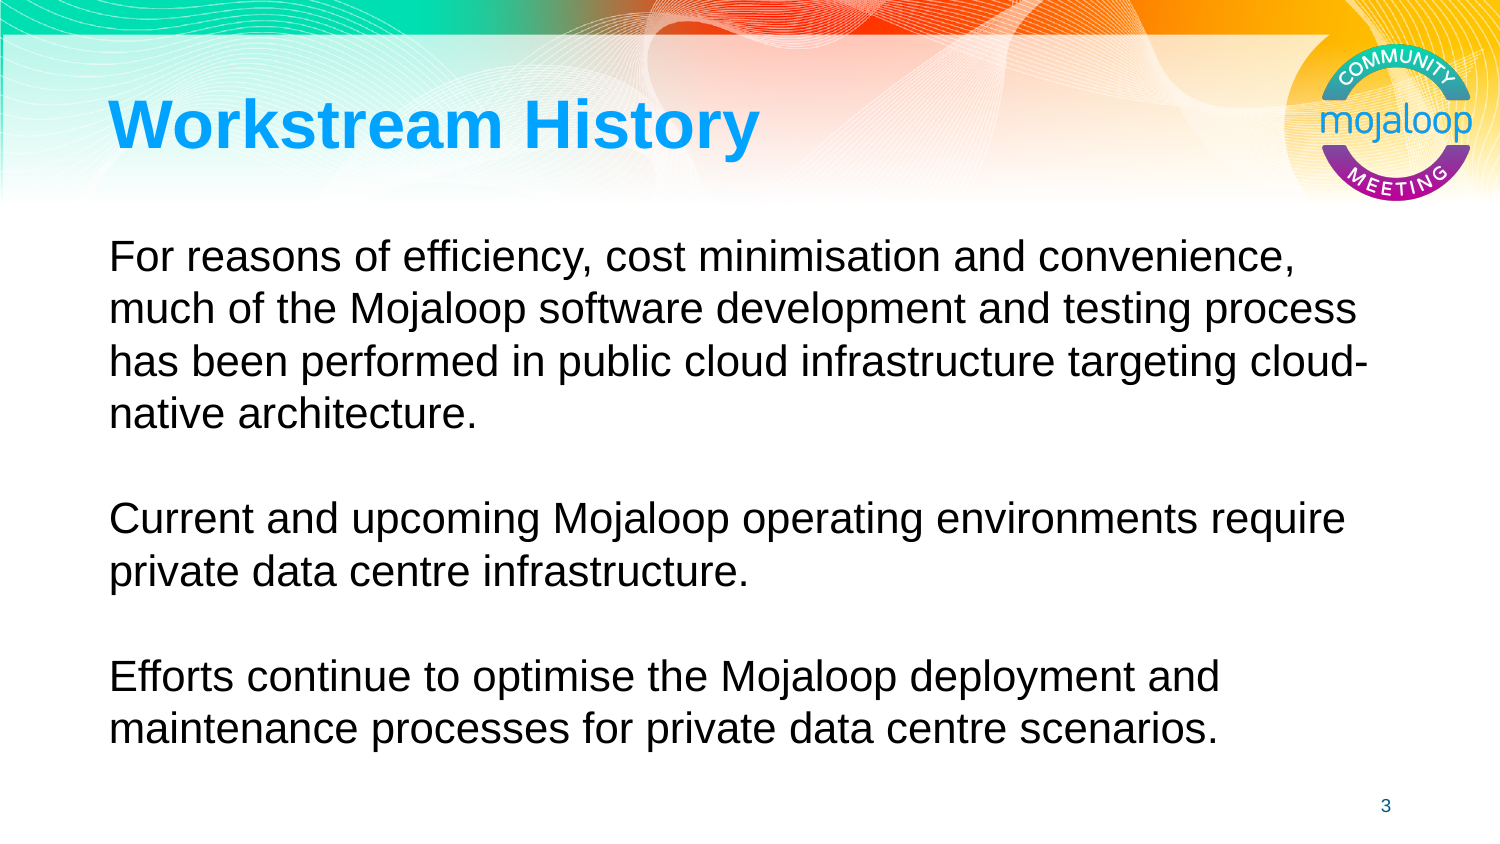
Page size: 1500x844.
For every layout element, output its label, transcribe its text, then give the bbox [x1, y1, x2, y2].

list For reasons of efficiency, cost minimisation and convenience, much of the Mojaloop software development and testing process has been performed in public cloud infrastructure targeting cloud-native architecture. Current and upcoming Mojaloop operating environments require private data centre infrastructure. Efforts continue to optimise the Mojaloop deployment and maintenance processes for private data centre scenarios. [103, 224, 1397, 760]
slide_number ‹#› [1059, 782, 1397, 827]
title Workstream History [103, 44, 1264, 208]
picture [0, 0, 1500, 844]
